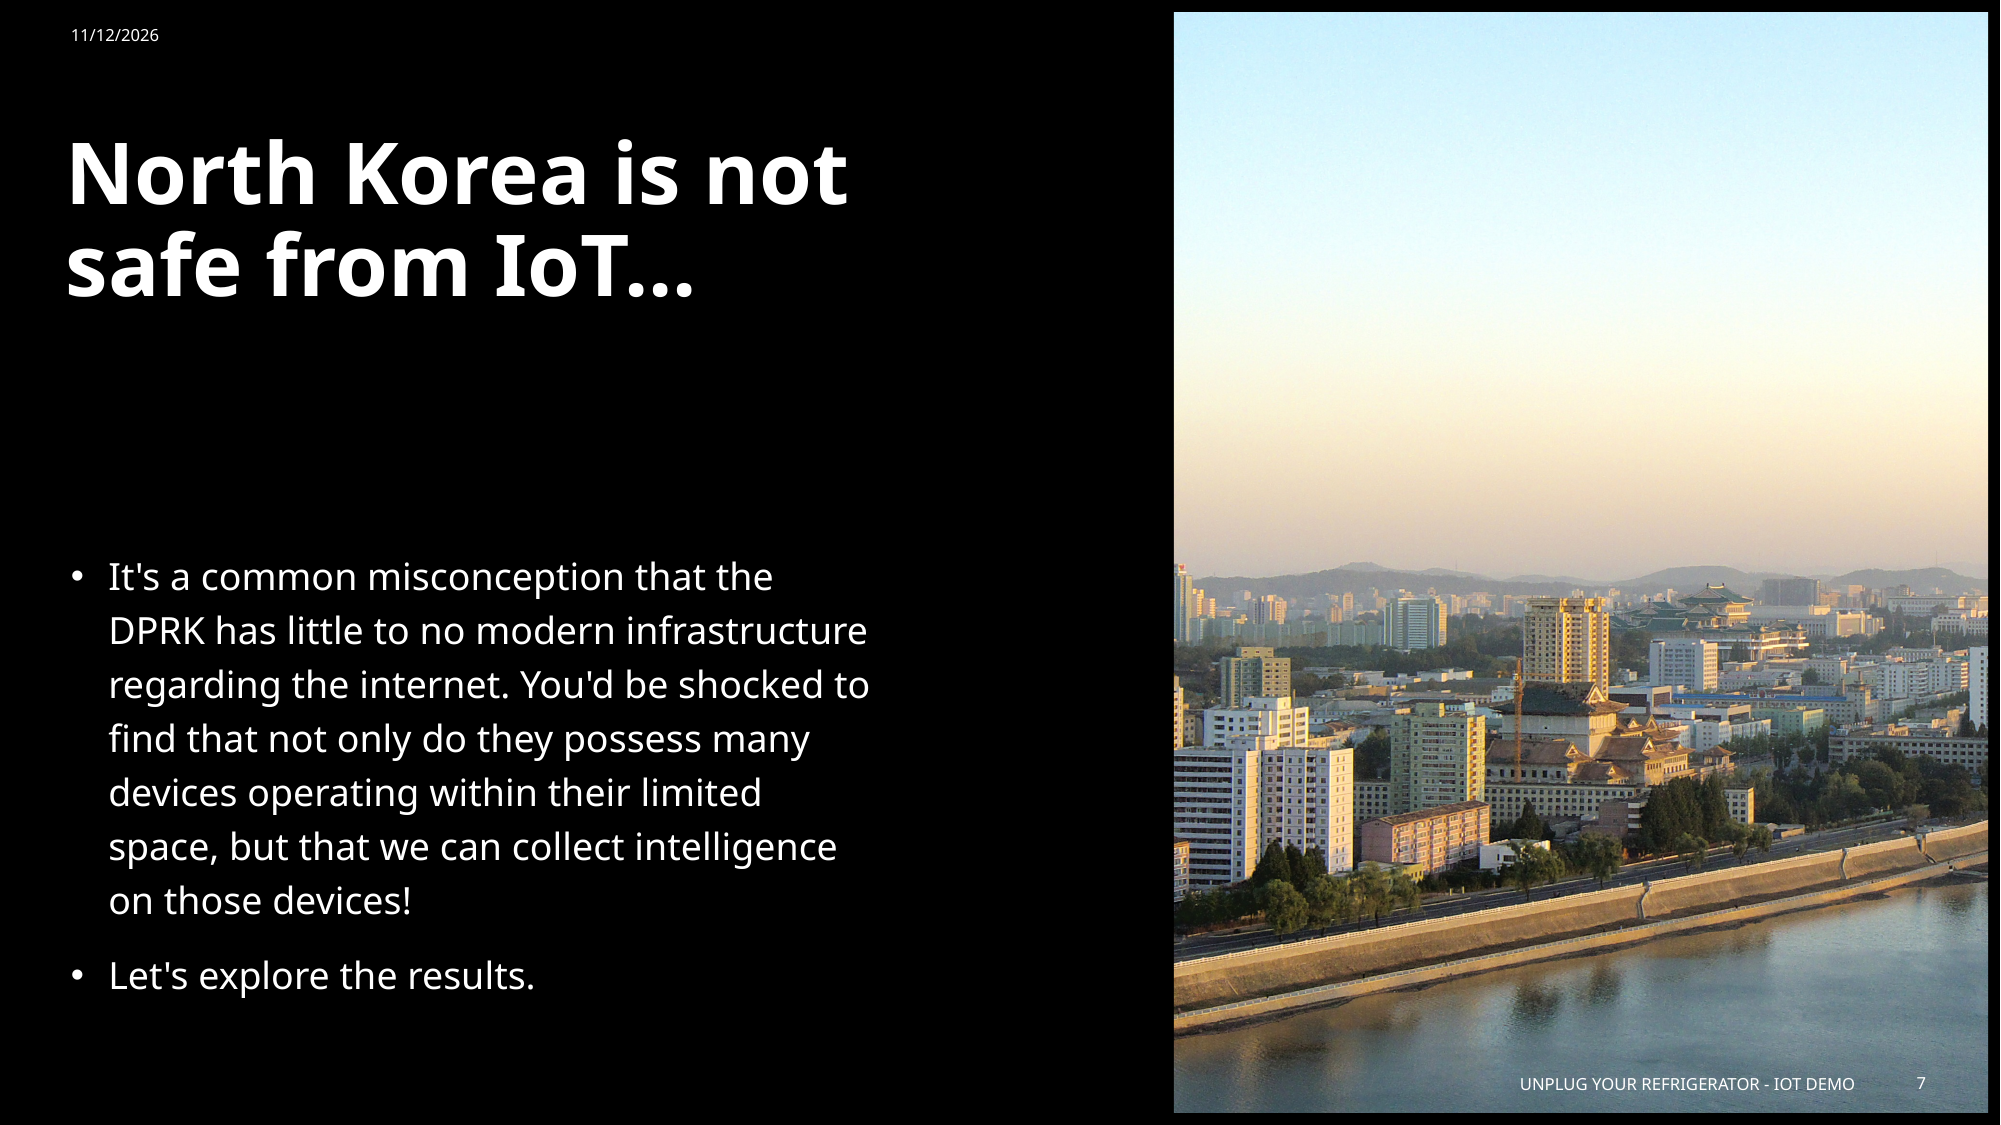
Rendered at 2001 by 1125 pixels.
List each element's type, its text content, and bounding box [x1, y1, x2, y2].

picture [1173, 12, 1989, 1113]
list It's a common misconception that the DPRK has little to no modern infrastructure regarding the internet. You'd be shocked to find that not only do they possess many devices operating within their limited space, but that we can collect intelligence on those devices! Let's explore the results. [55, 422, 887, 1005]
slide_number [55, 10, 506, 63]
title North Korea is not safe from IoT... [50, 123, 887, 421]
